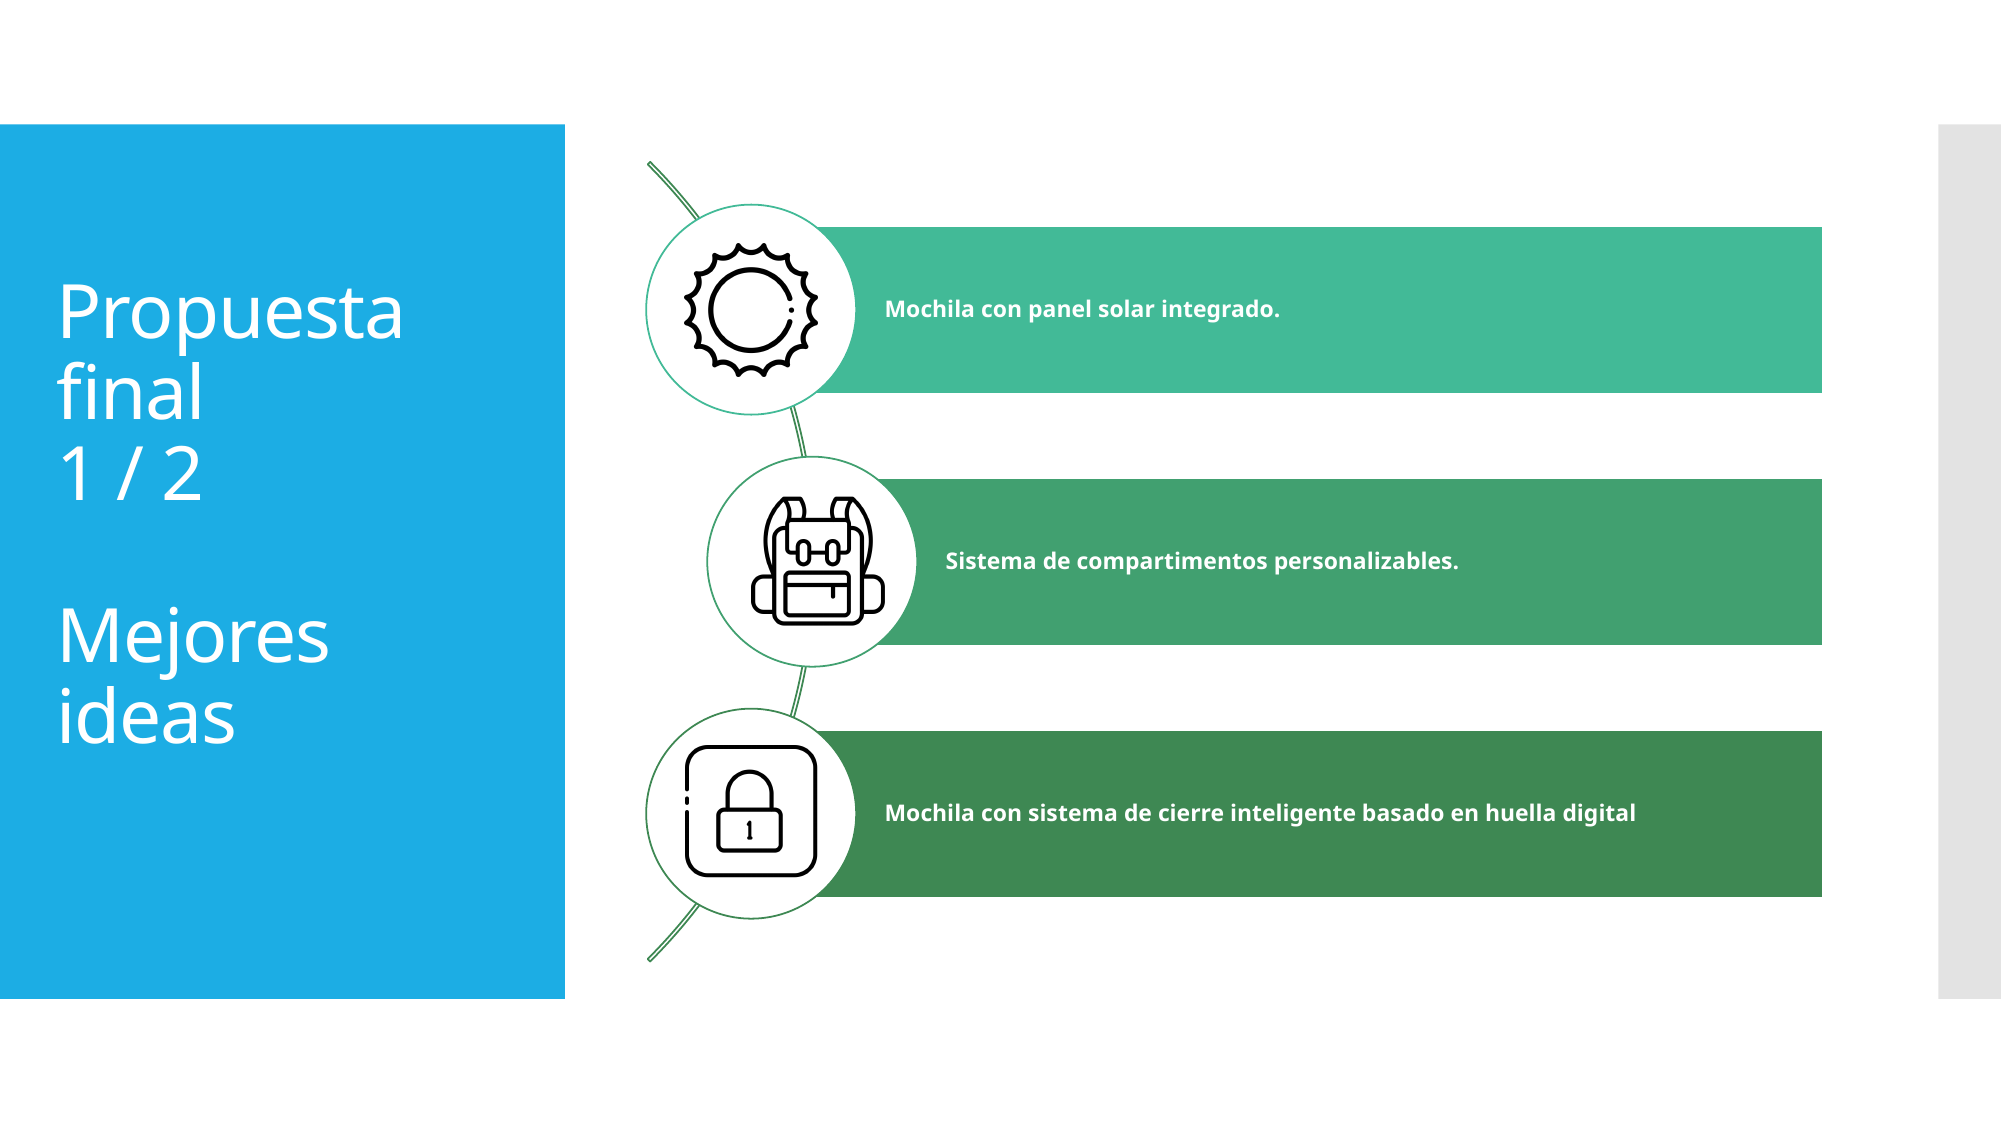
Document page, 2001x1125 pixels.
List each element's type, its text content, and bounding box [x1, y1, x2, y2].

picture [751, 493, 885, 628]
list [634, 141, 1835, 982]
picture [684, 744, 819, 879]
title Propuesta final 1 / 2 Mejores ideas [41, 184, 525, 940]
picture [684, 243, 819, 377]
